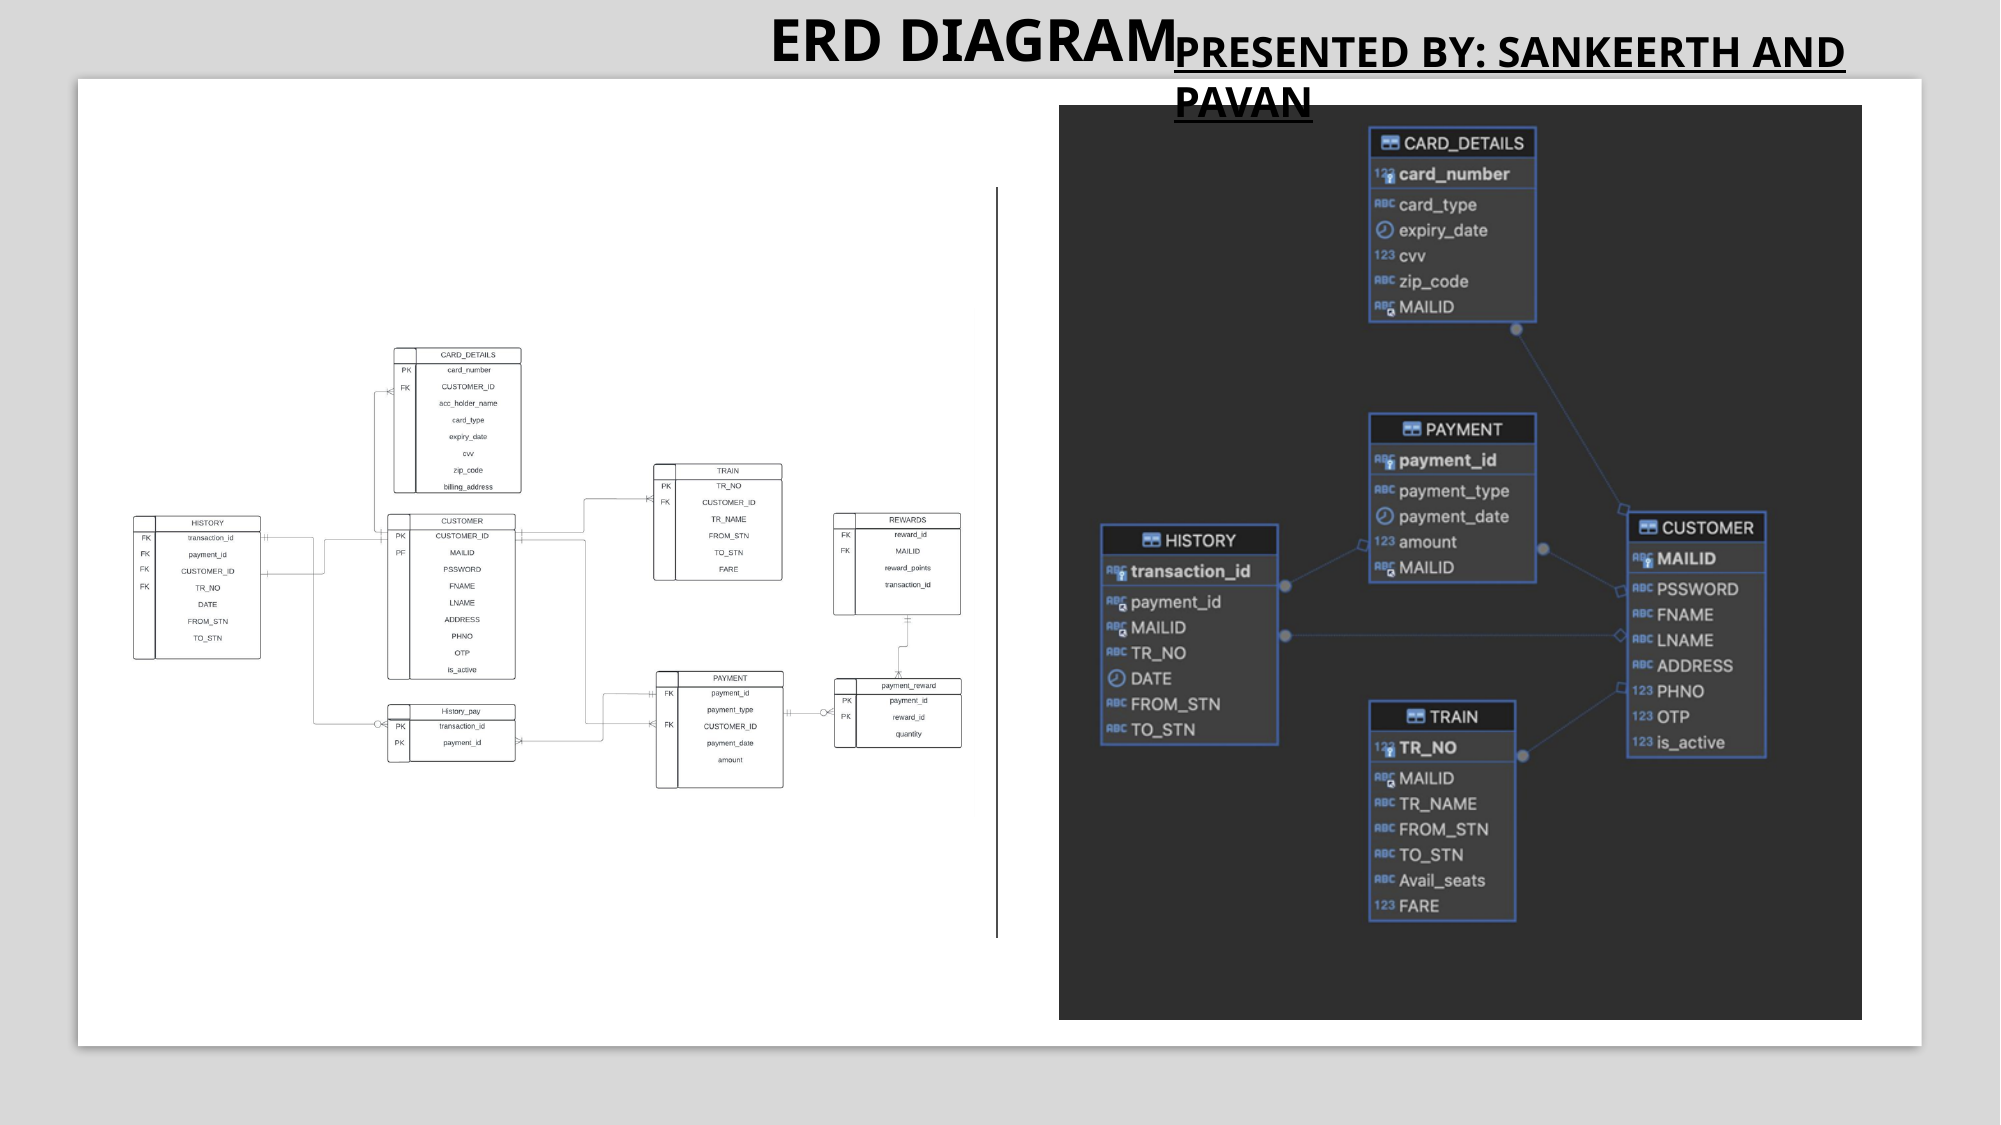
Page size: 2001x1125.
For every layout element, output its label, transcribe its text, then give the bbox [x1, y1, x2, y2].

text_box PRESENTED BY: SANKEERTH AND PAVAN [1158, 17, 1961, 133]
picture [104, 308, 975, 817]
picture [1058, 104, 1862, 1020]
text_box ERD DIAGRAM [473, 3, 1475, 82]
text_box [77, 77, 1923, 1048]
text_box [0, 0, 2000, 1125]
